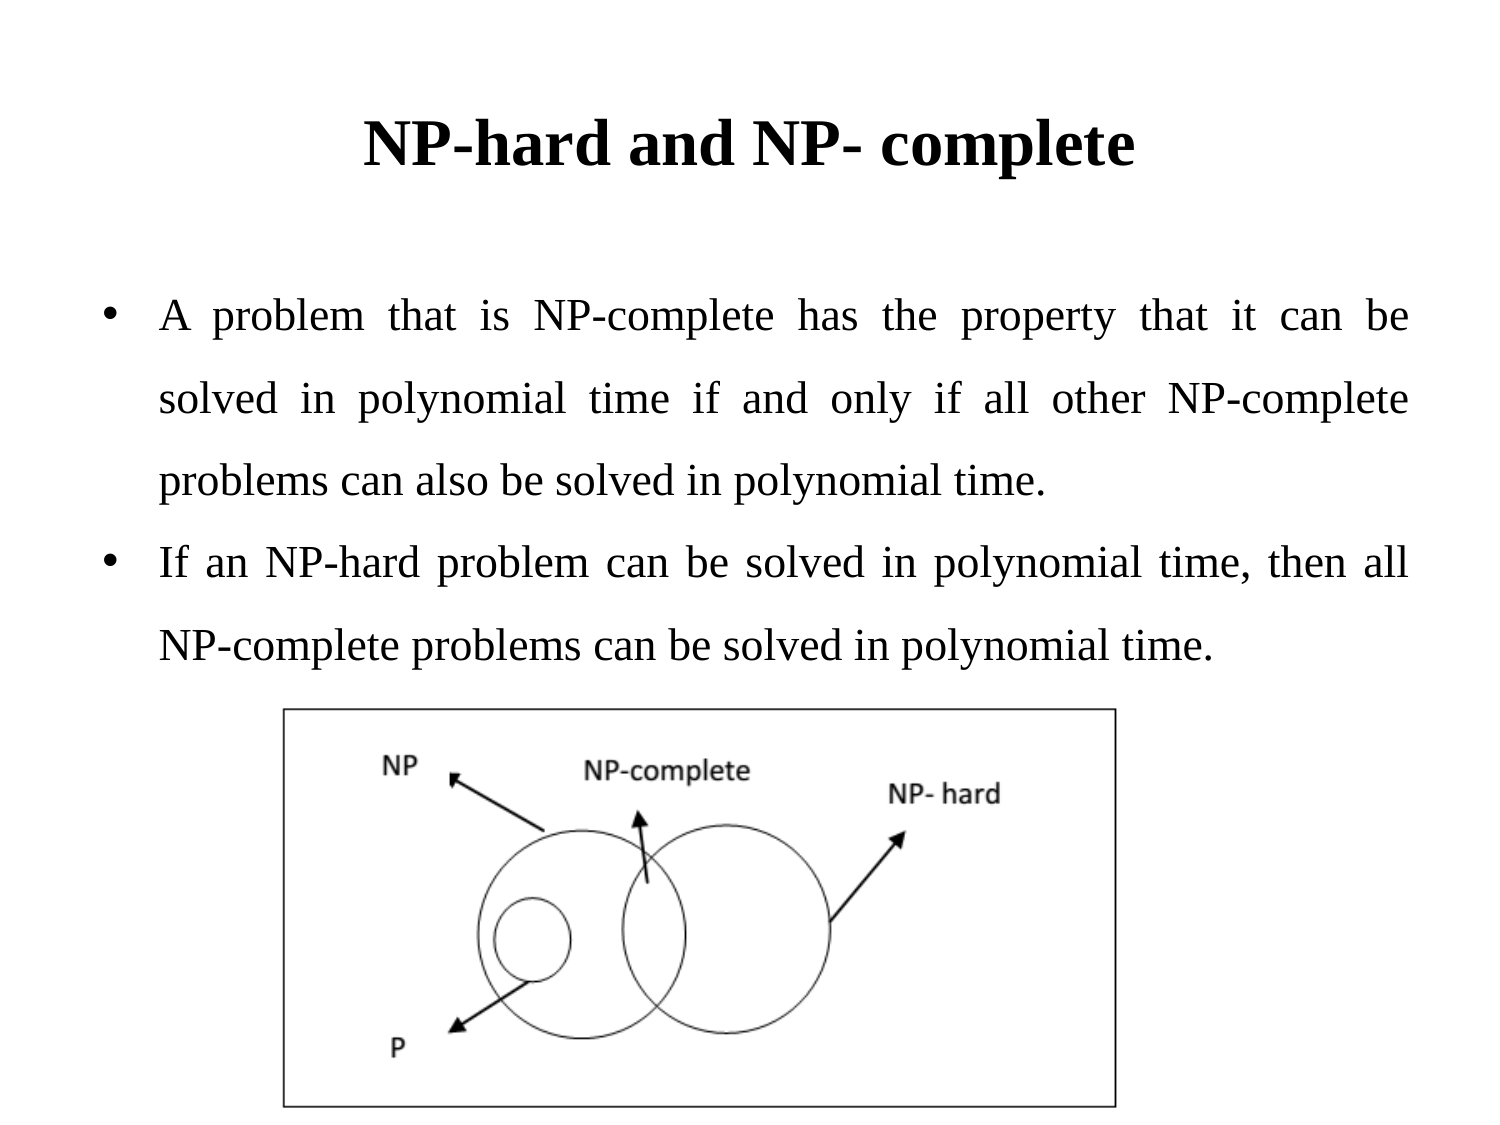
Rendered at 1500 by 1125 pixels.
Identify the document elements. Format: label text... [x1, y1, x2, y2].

text_box A problem that is NP-complete has the property that it can be solved in polynomial time if and only if all other NP-complete problems can also be solved in polynomial time. If an NP-hard problem can be solved in polynomial time, then all NP-complete problems can be solved in polynomial time. [87, 249, 1425, 677]
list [274, 702, 1126, 1113]
title NP-hard and NP- complete [75, 45, 1425, 233]
